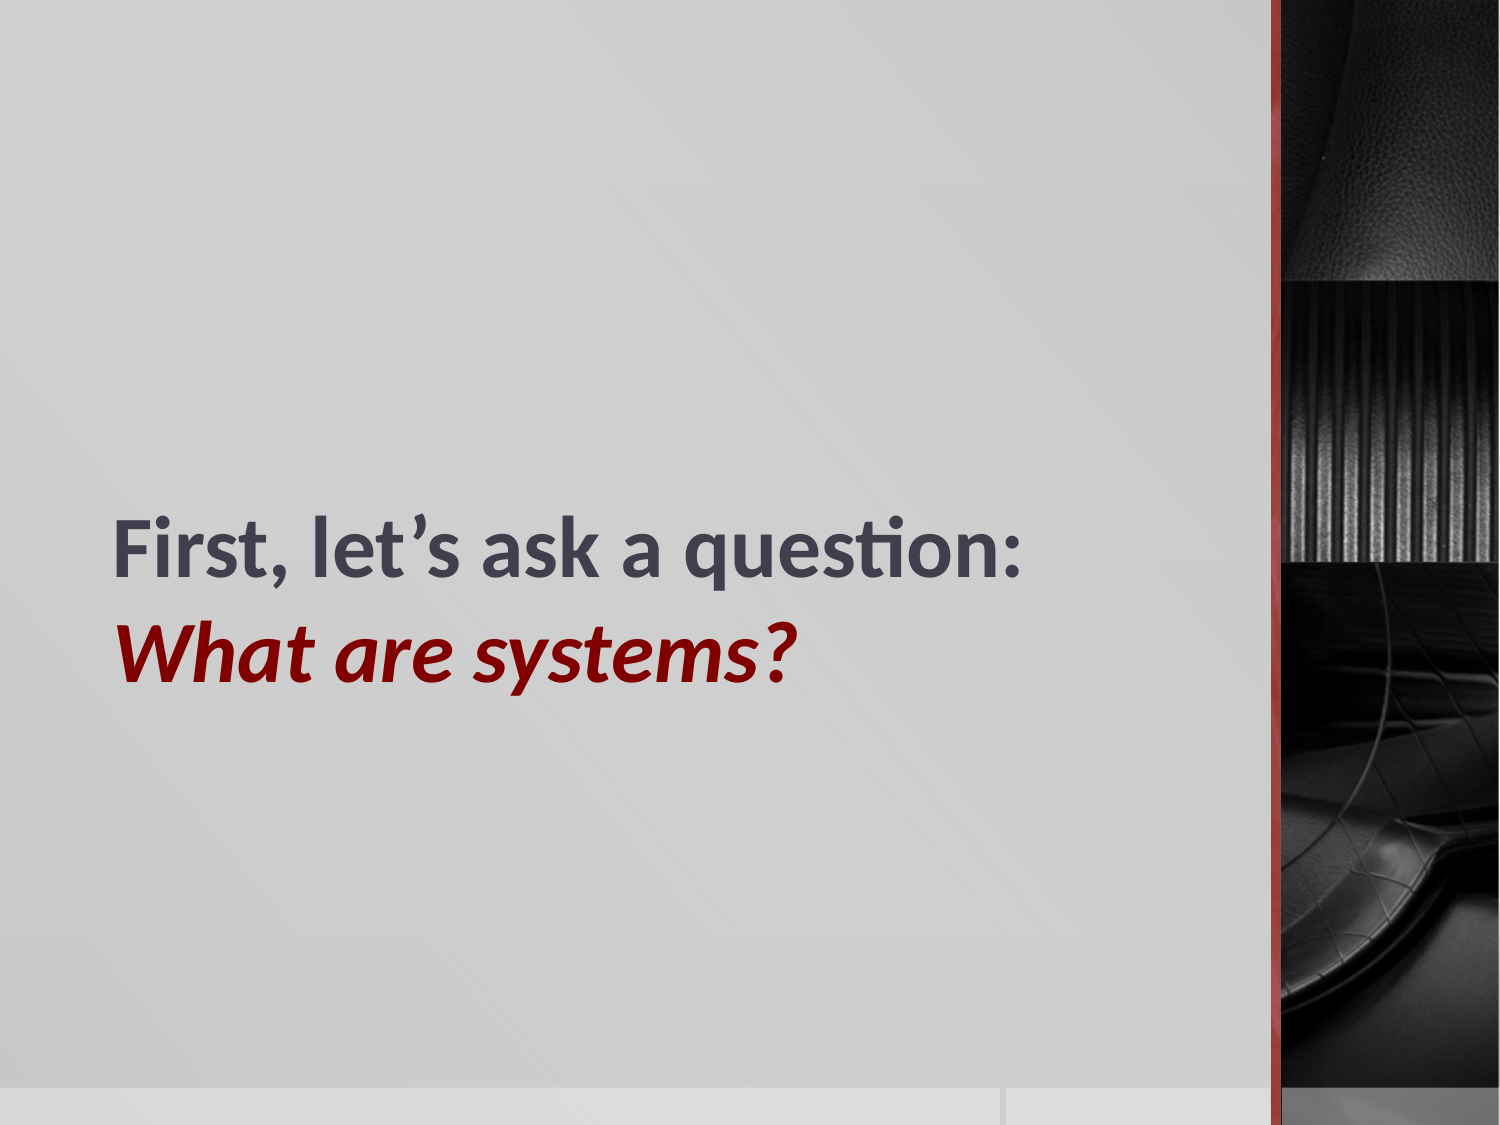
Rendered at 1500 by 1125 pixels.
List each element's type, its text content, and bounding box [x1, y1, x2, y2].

picture [1281, 0, 1500, 1087]
title First, let’s ask a question: What are systems? [112, 350, 1388, 700]
